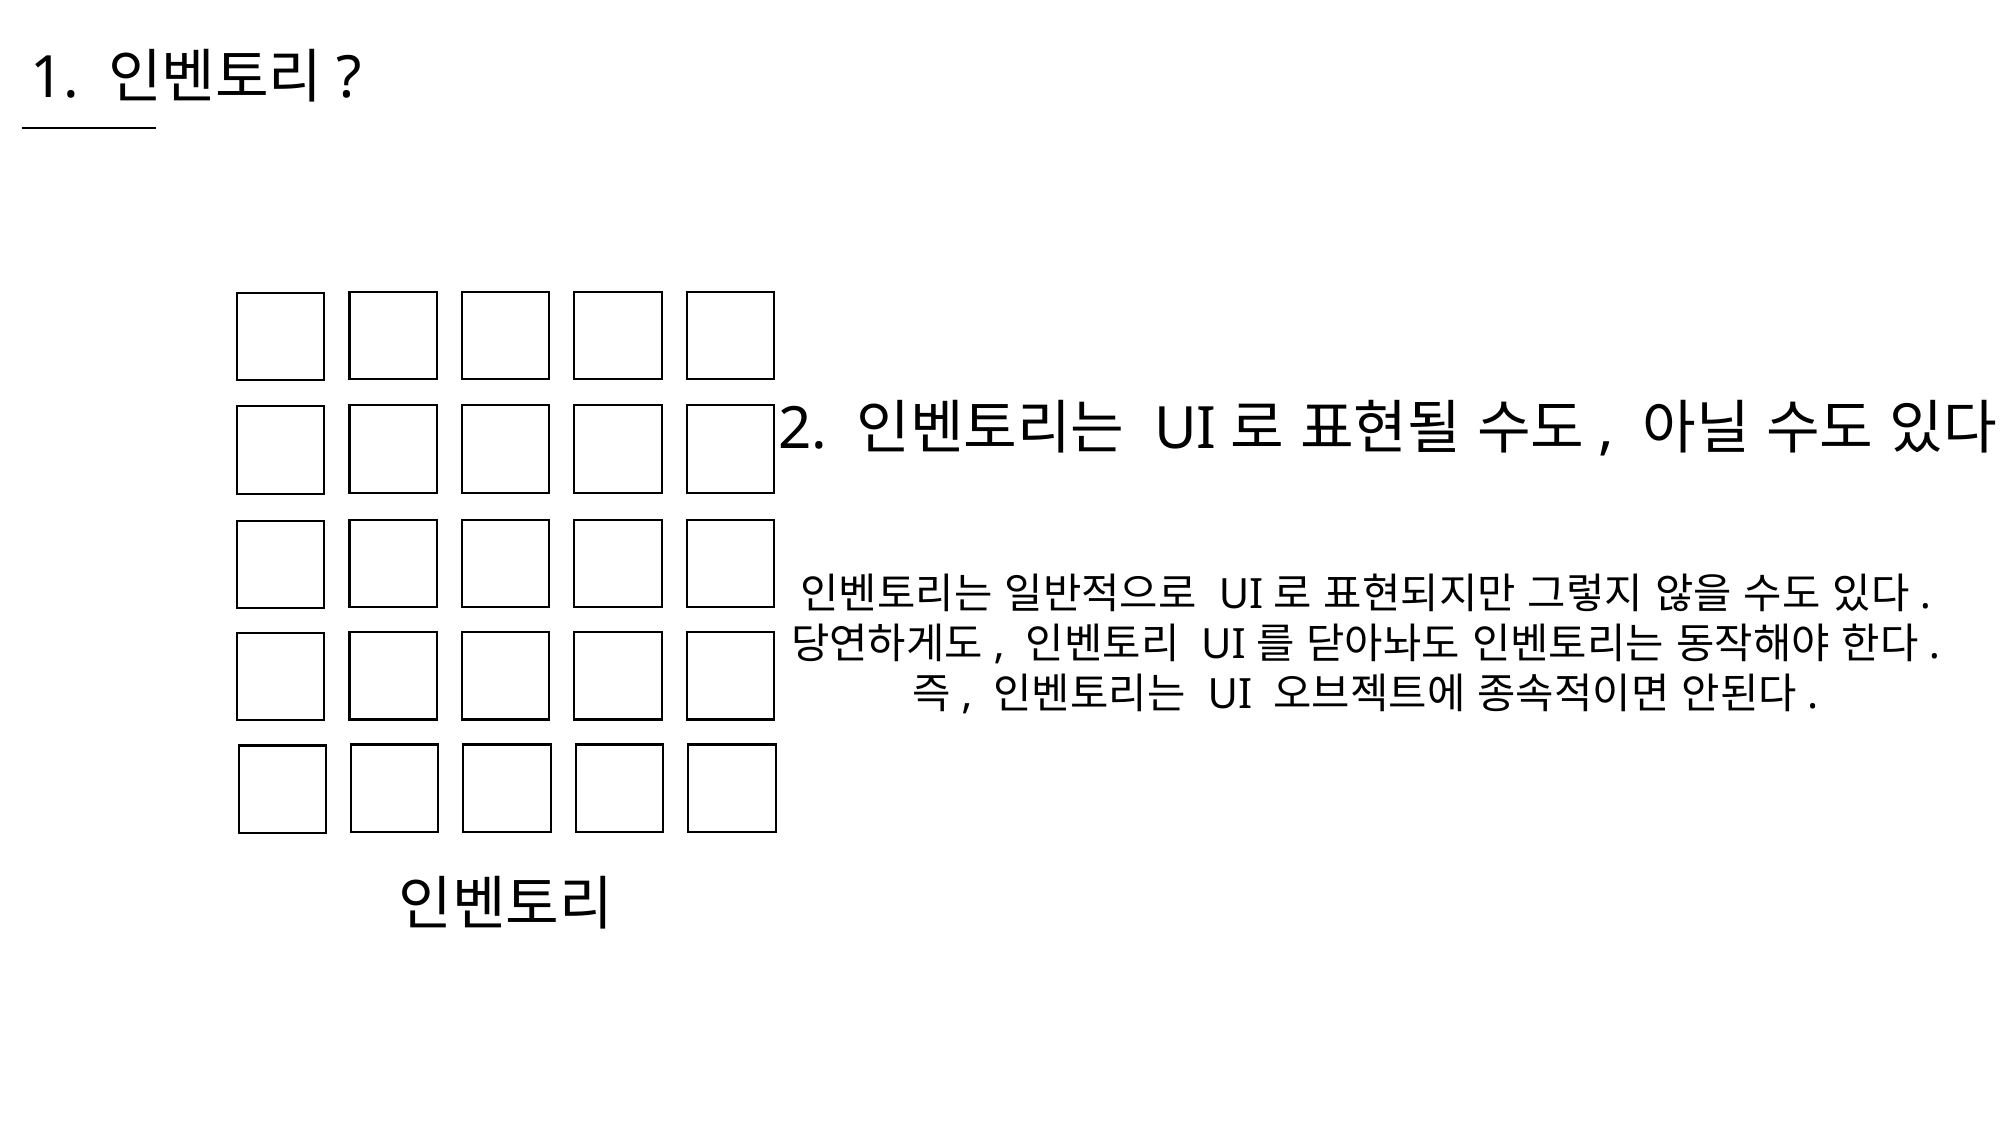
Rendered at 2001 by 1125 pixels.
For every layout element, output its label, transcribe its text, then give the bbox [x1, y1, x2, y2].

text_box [237, 292, 776, 833]
text_box 인벤토리 [383, 858, 628, 944]
text_box 1. 인벤토리? [15, 31, 377, 117]
text_box 2. 인벤토리는 UI로 표현될 수도, 아닐 수도 있다. [776, 383, 2000, 468]
text_box 인벤토리는 일반적으로 UI로 표현되지만 그렇지 않을 수도 있다. 당연하게도, 인벤토리 UI를 닫아놔도 인벤토리는 동작해야 한다. 즉, 인벤토리는 UI 오브젝트에 종속적이면 안된다. [776, 559, 1956, 725]
